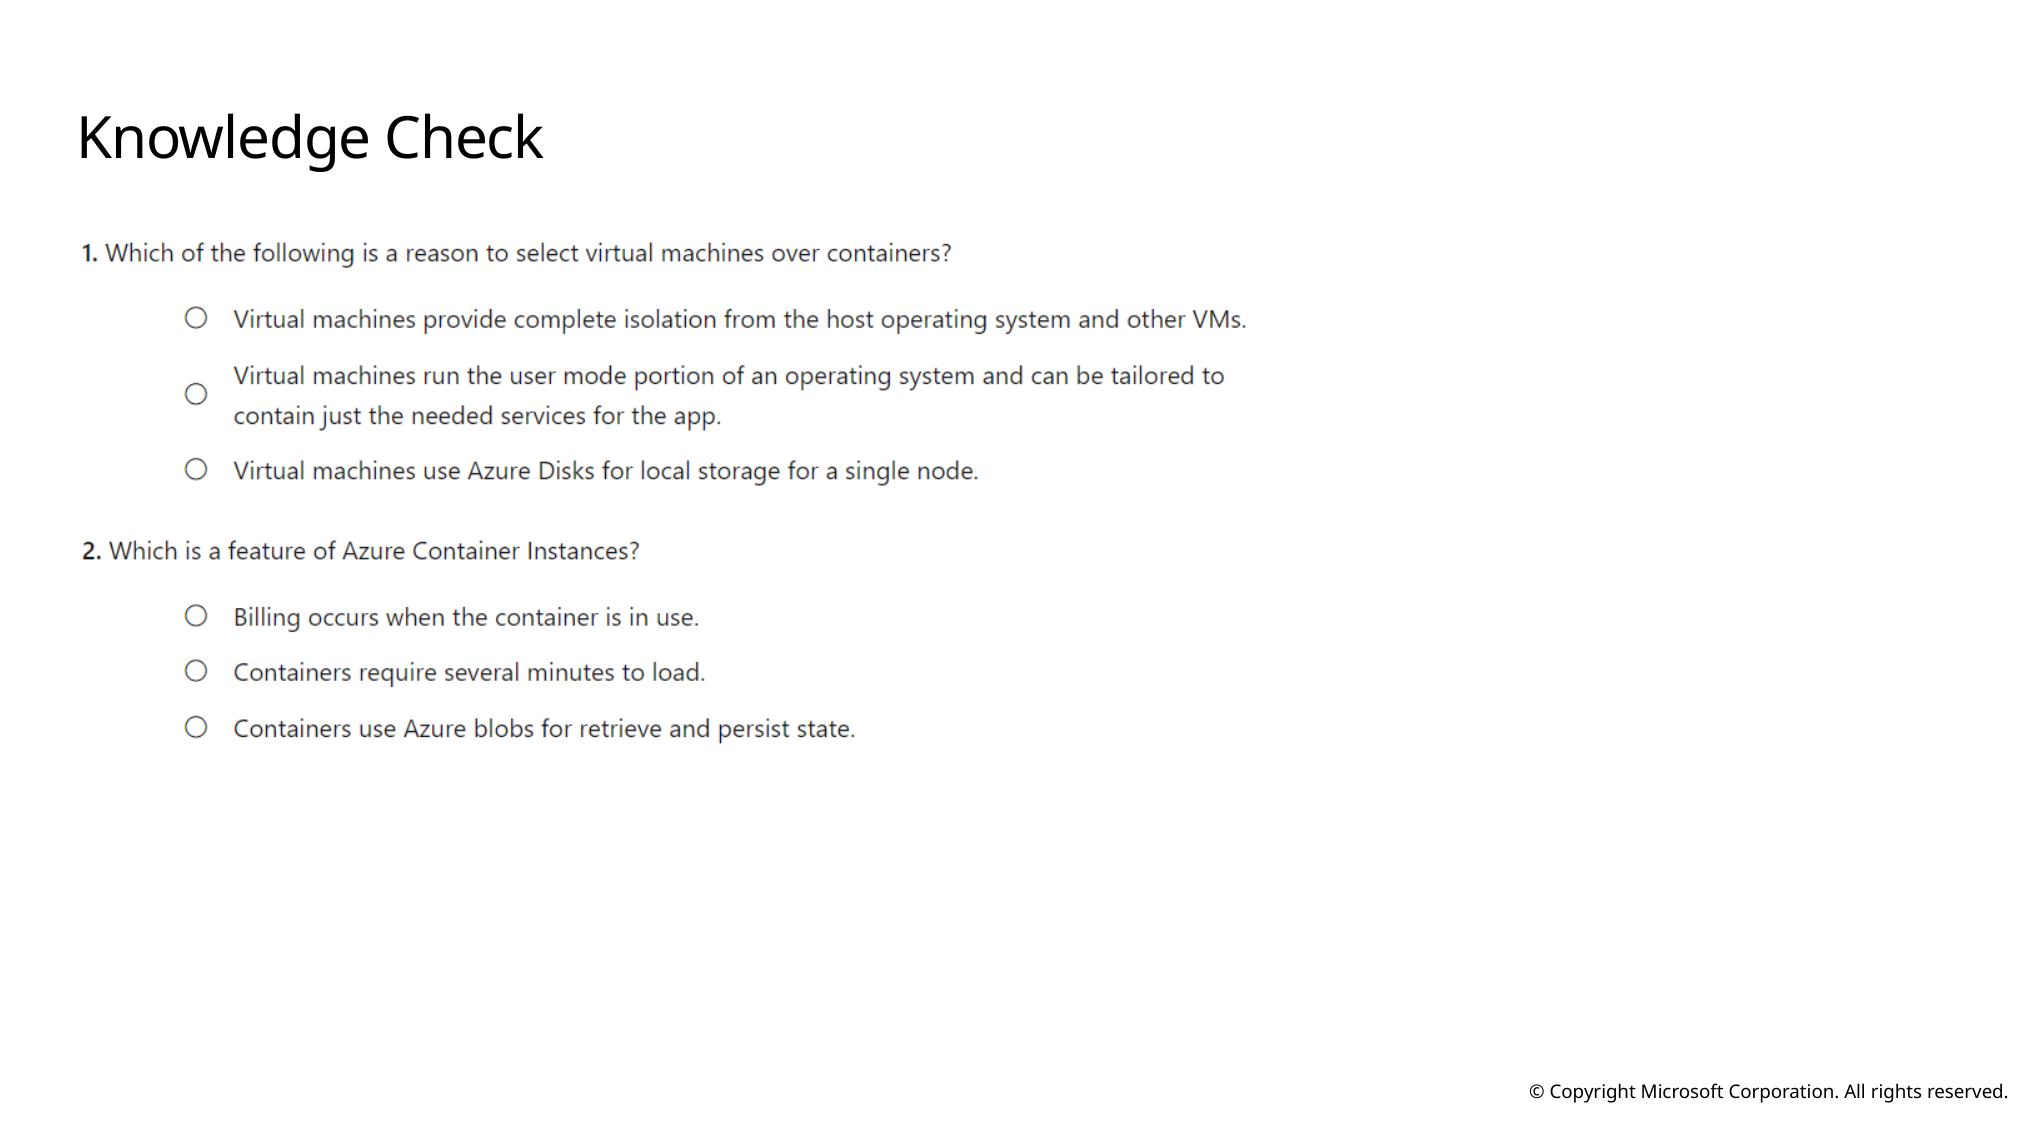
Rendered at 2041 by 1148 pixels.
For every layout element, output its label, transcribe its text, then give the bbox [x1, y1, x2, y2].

title Knowledge Check [76, 103, 1969, 172]
picture [76, 234, 1255, 756]
